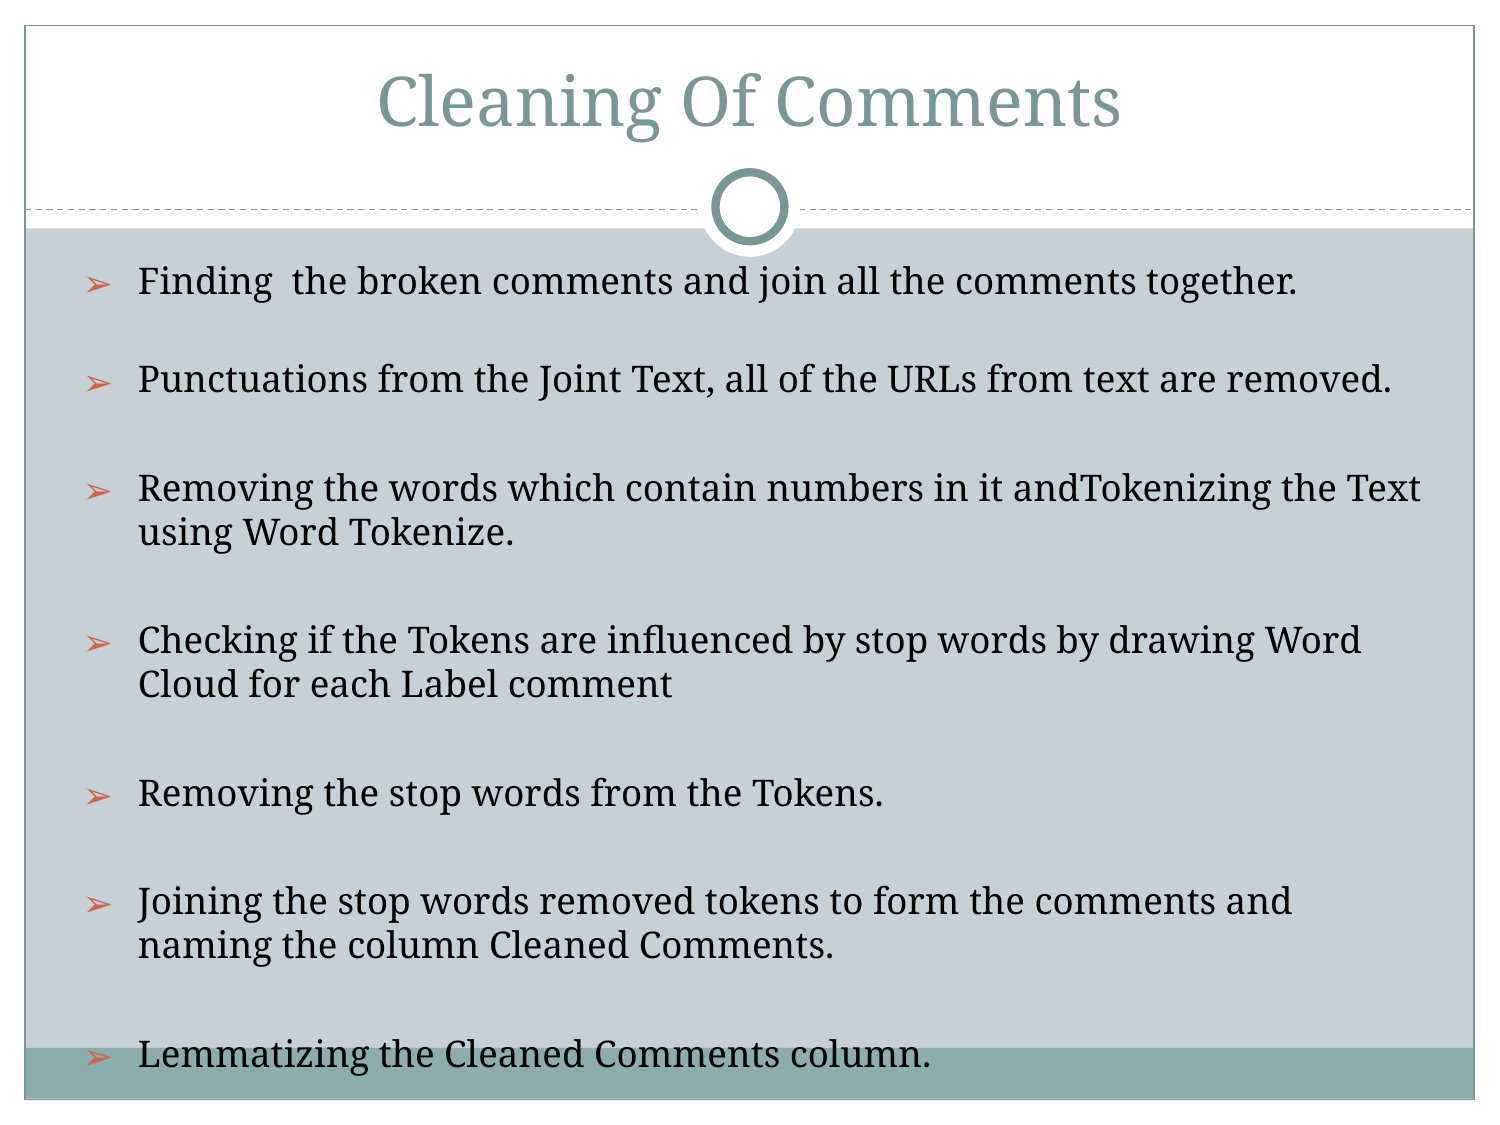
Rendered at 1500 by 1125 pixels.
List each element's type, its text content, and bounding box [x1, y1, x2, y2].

title Cleaning Of Comments [50, 23, 1450, 149]
list Finding the broken comments and join all the comments together. Punctuations from the Joint Text, all of the URLs from text are removed. Removing the words which contain numbers in it andTokenizing the Text using Word Tokenize. Checking if the Tokens are influenced by stop words by drawing Word Cloud for each Label comment Removing the stop words from the Tokens. Joining the stop words removed tokens to form the comments and naming the column Cleaned Comments. Lemmatizing the Cleaned Comments column. [49, 250, 1445, 1087]
